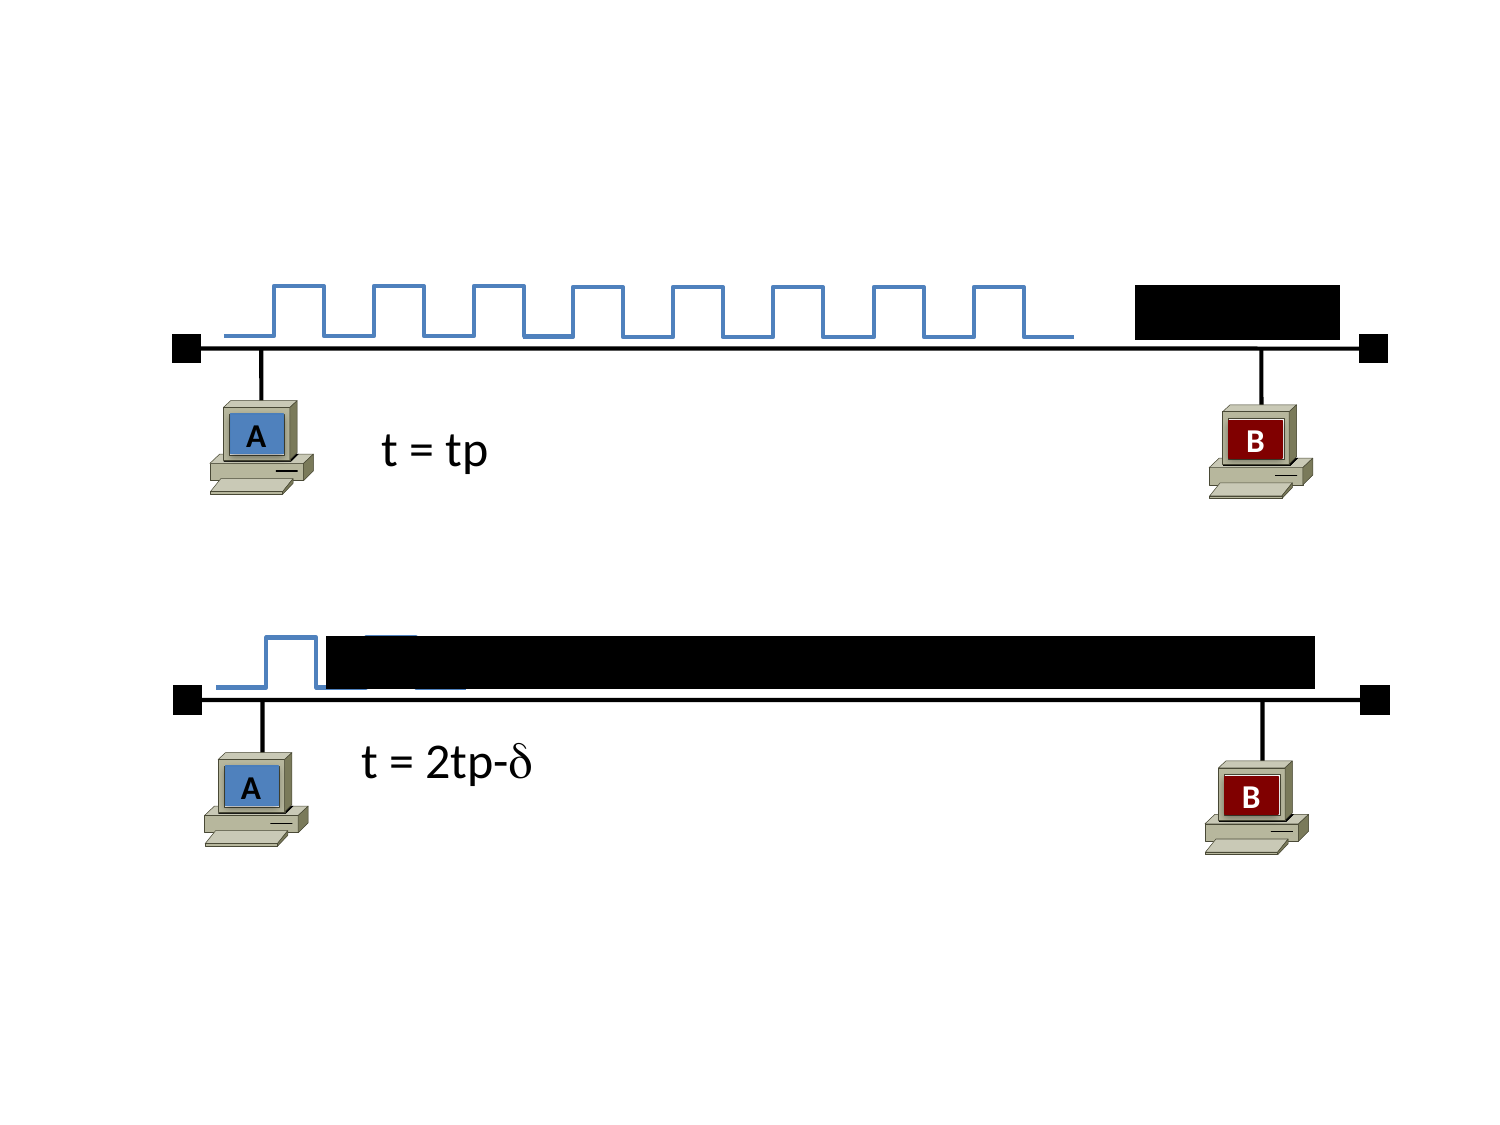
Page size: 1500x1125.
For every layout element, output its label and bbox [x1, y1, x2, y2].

text_box [173, 285, 1388, 856]
